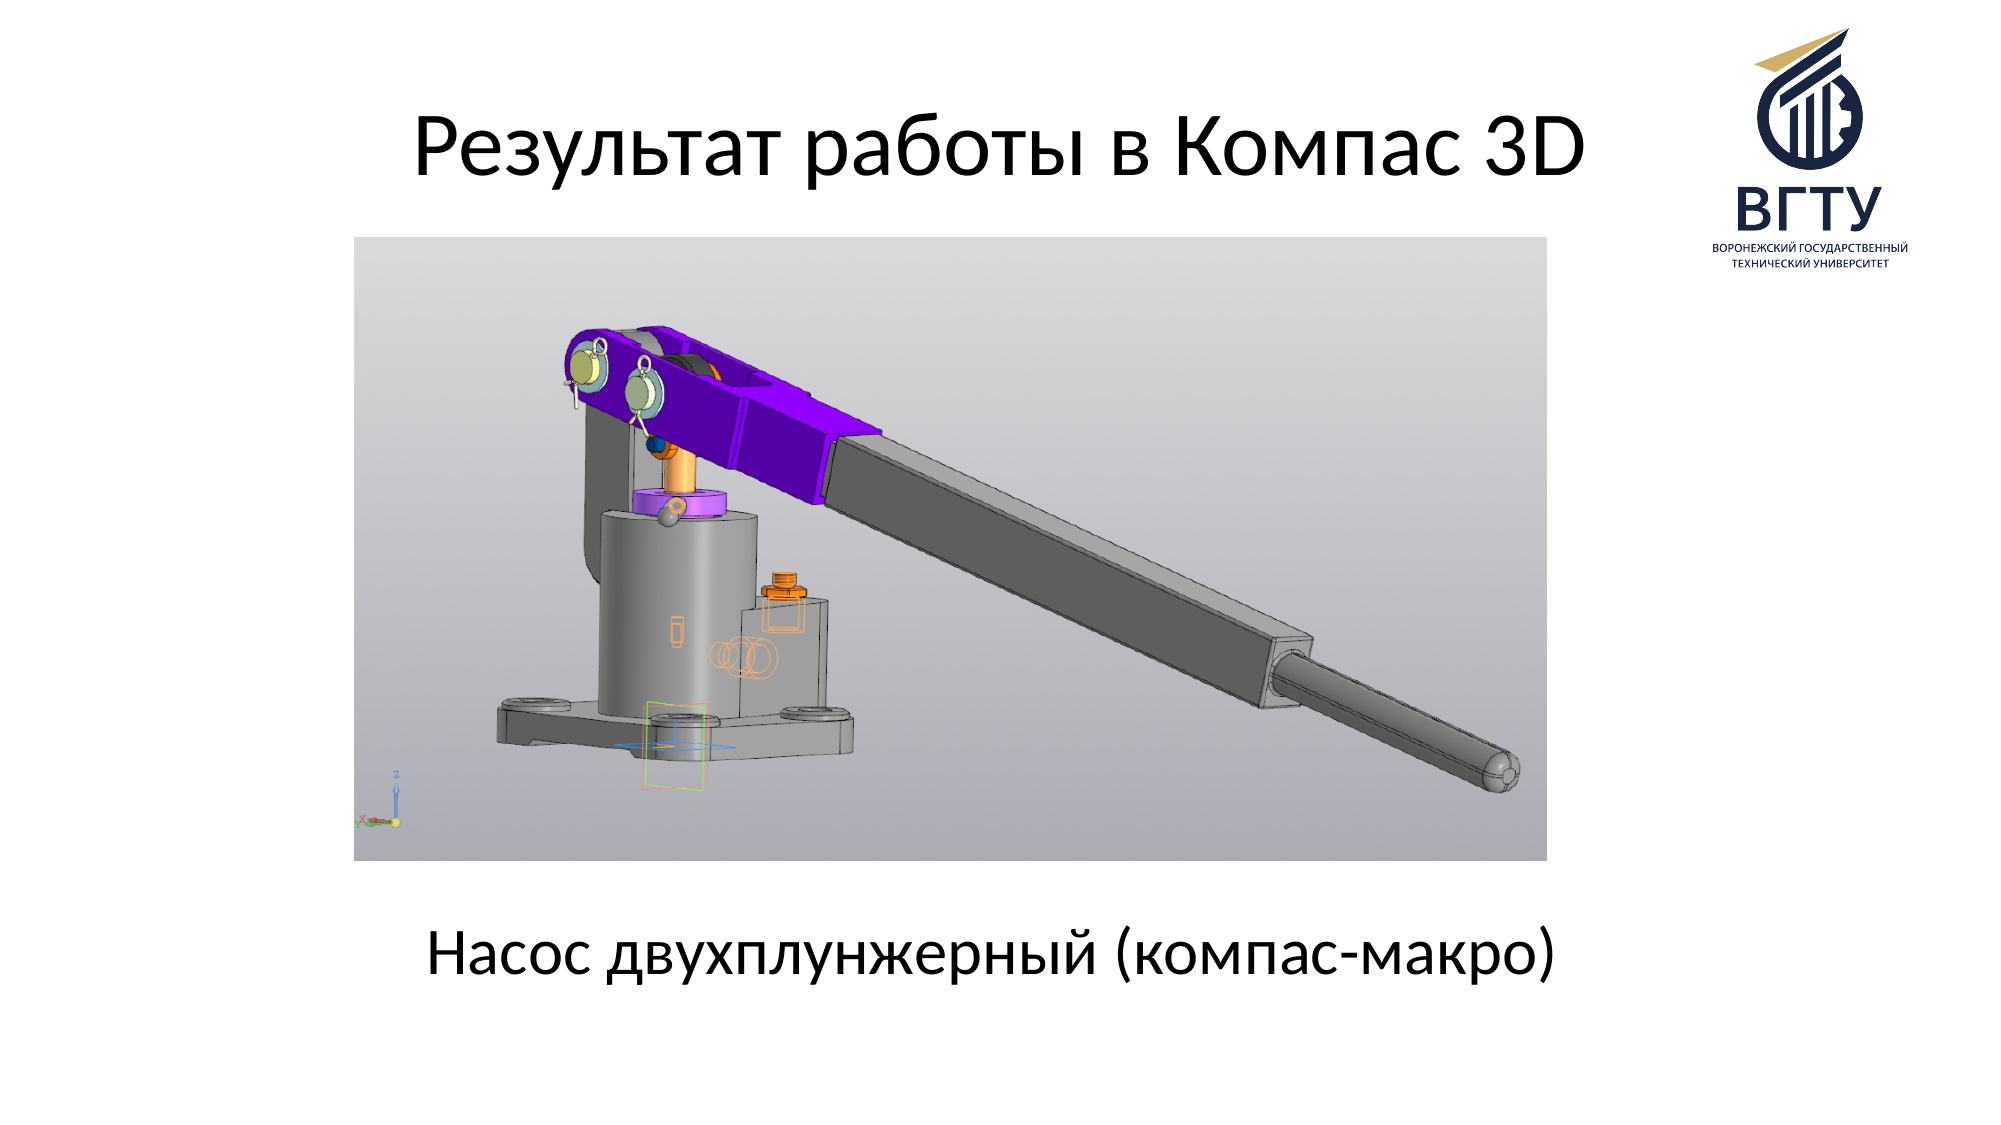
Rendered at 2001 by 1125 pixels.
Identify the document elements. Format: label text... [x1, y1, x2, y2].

list Насос двухплунжерный (компас-макро) [270, 900, 1697, 1125]
picture [1602, 0, 2000, 350]
picture [354, 236, 1547, 862]
title Результат работы в Компас 3D [99, 45, 1597, 233]
